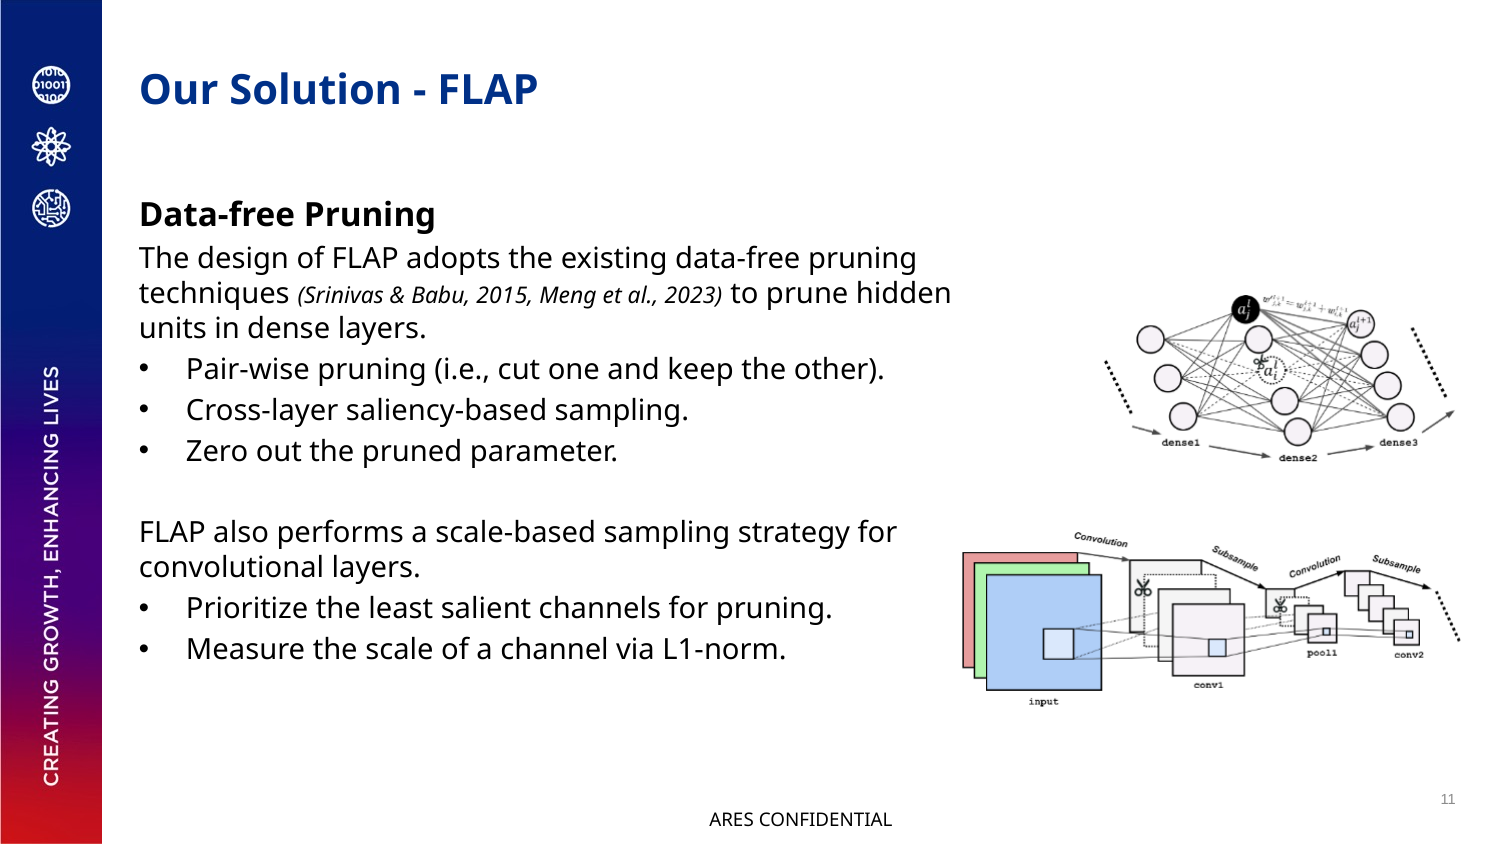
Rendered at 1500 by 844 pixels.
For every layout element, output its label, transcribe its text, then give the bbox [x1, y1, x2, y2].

title Our Solution - FLAP [123, 55, 1424, 174]
picture [0, 0, 102, 844]
picture [1103, 291, 1461, 467]
picture [962, 530, 1461, 712]
list Data-free Pruning The design of FLAP adopts the existing data-free pruning techniques (Srinivas & Babu, 2015, Meng et al., 2023) to prune hidden units in dense layers. Pair-wise pruning (i.e., cut one and keep the other). Cross-layer saliency-based sampling. Zero out the pruned parameter. FLAP also performs a scale-based sampling strategy for convolutional layers. Prioritize the least salient channels for pruning. Measure the scale of a channel via L1-norm. [123, 185, 1022, 718]
